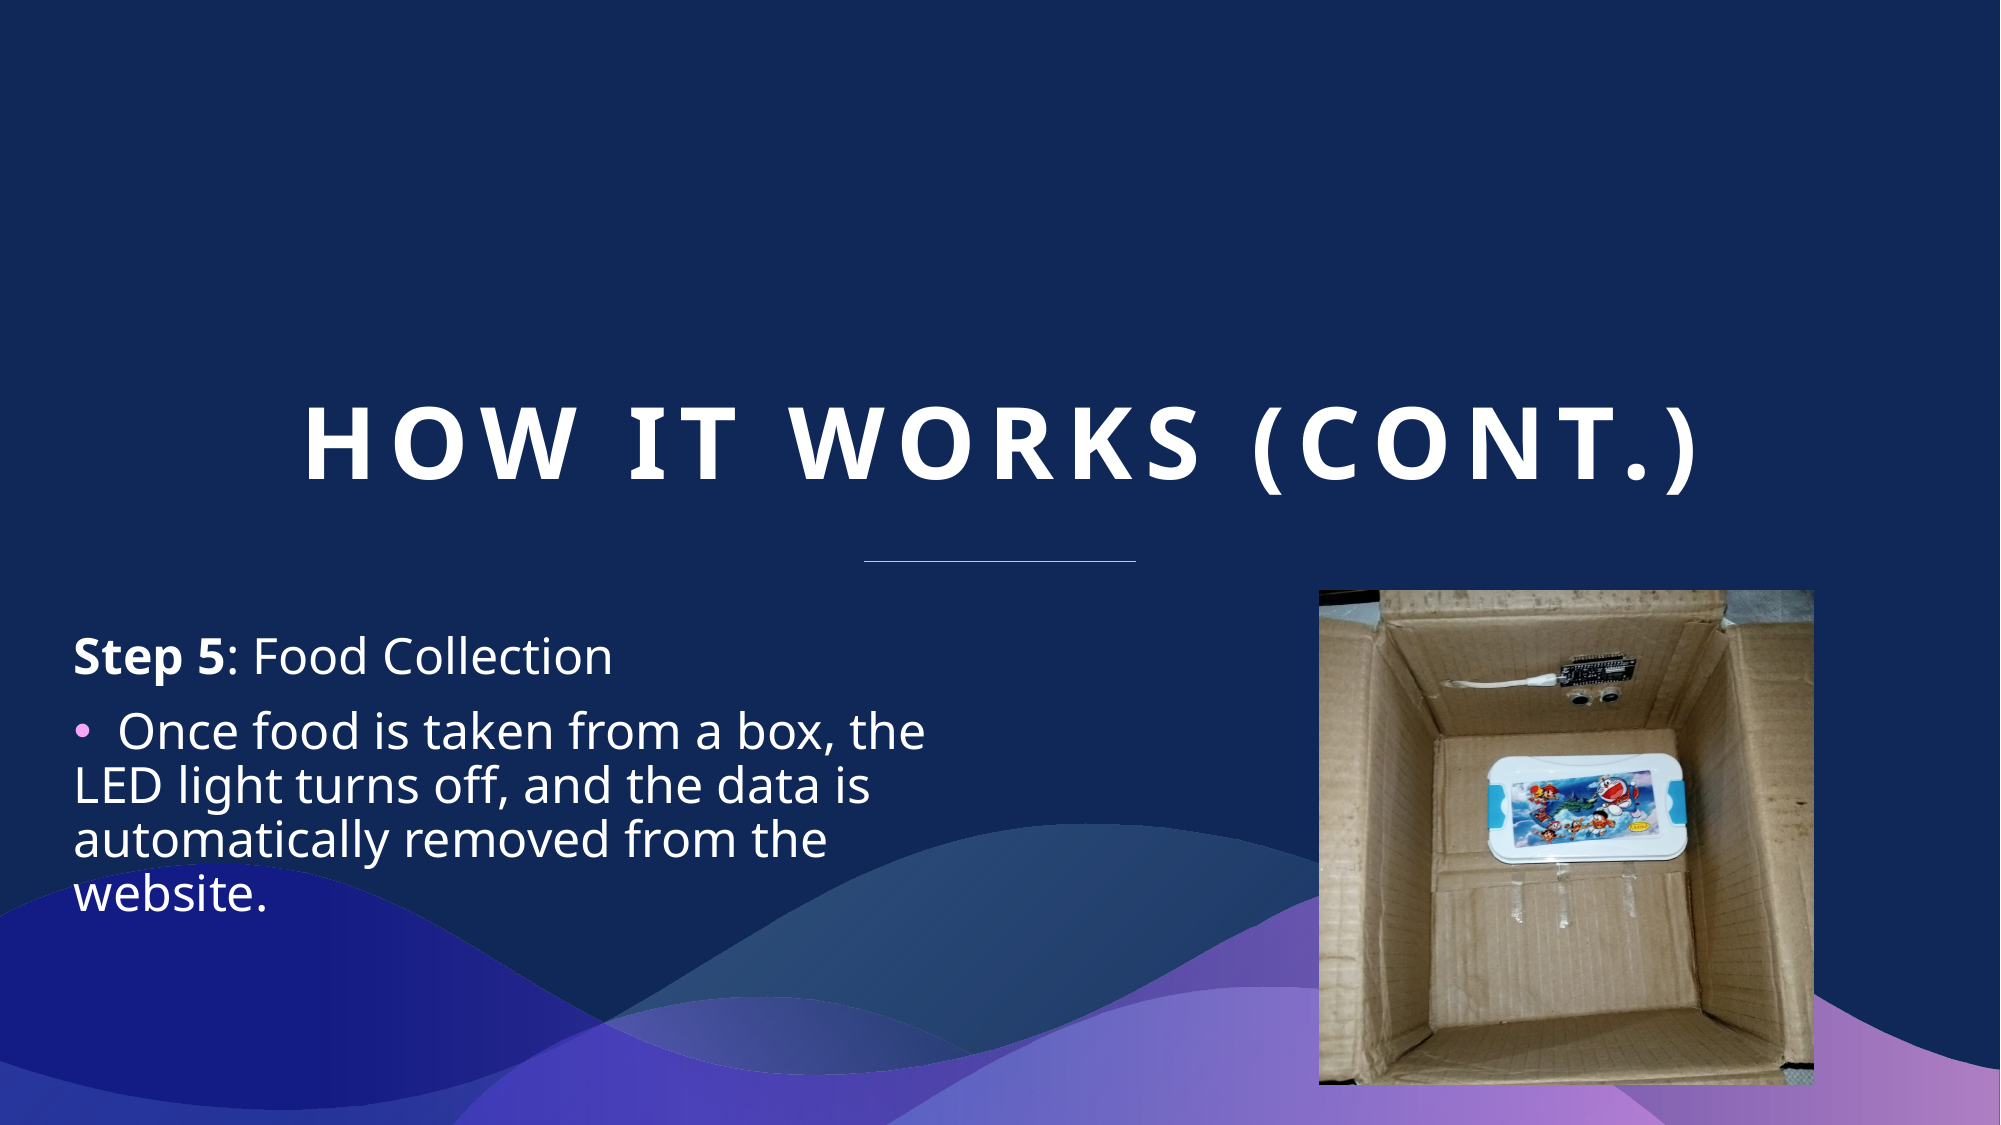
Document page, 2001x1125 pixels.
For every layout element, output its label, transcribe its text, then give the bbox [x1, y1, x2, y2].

subtitle Step 5: Food Collection Once food is taken from a box, the LED light turns off, and the data is automatically removed from the website. [58, 623, 994, 1084]
title How It Works (cont.) [249, 333, 1750, 509]
picture [1319, 590, 1814, 1085]
